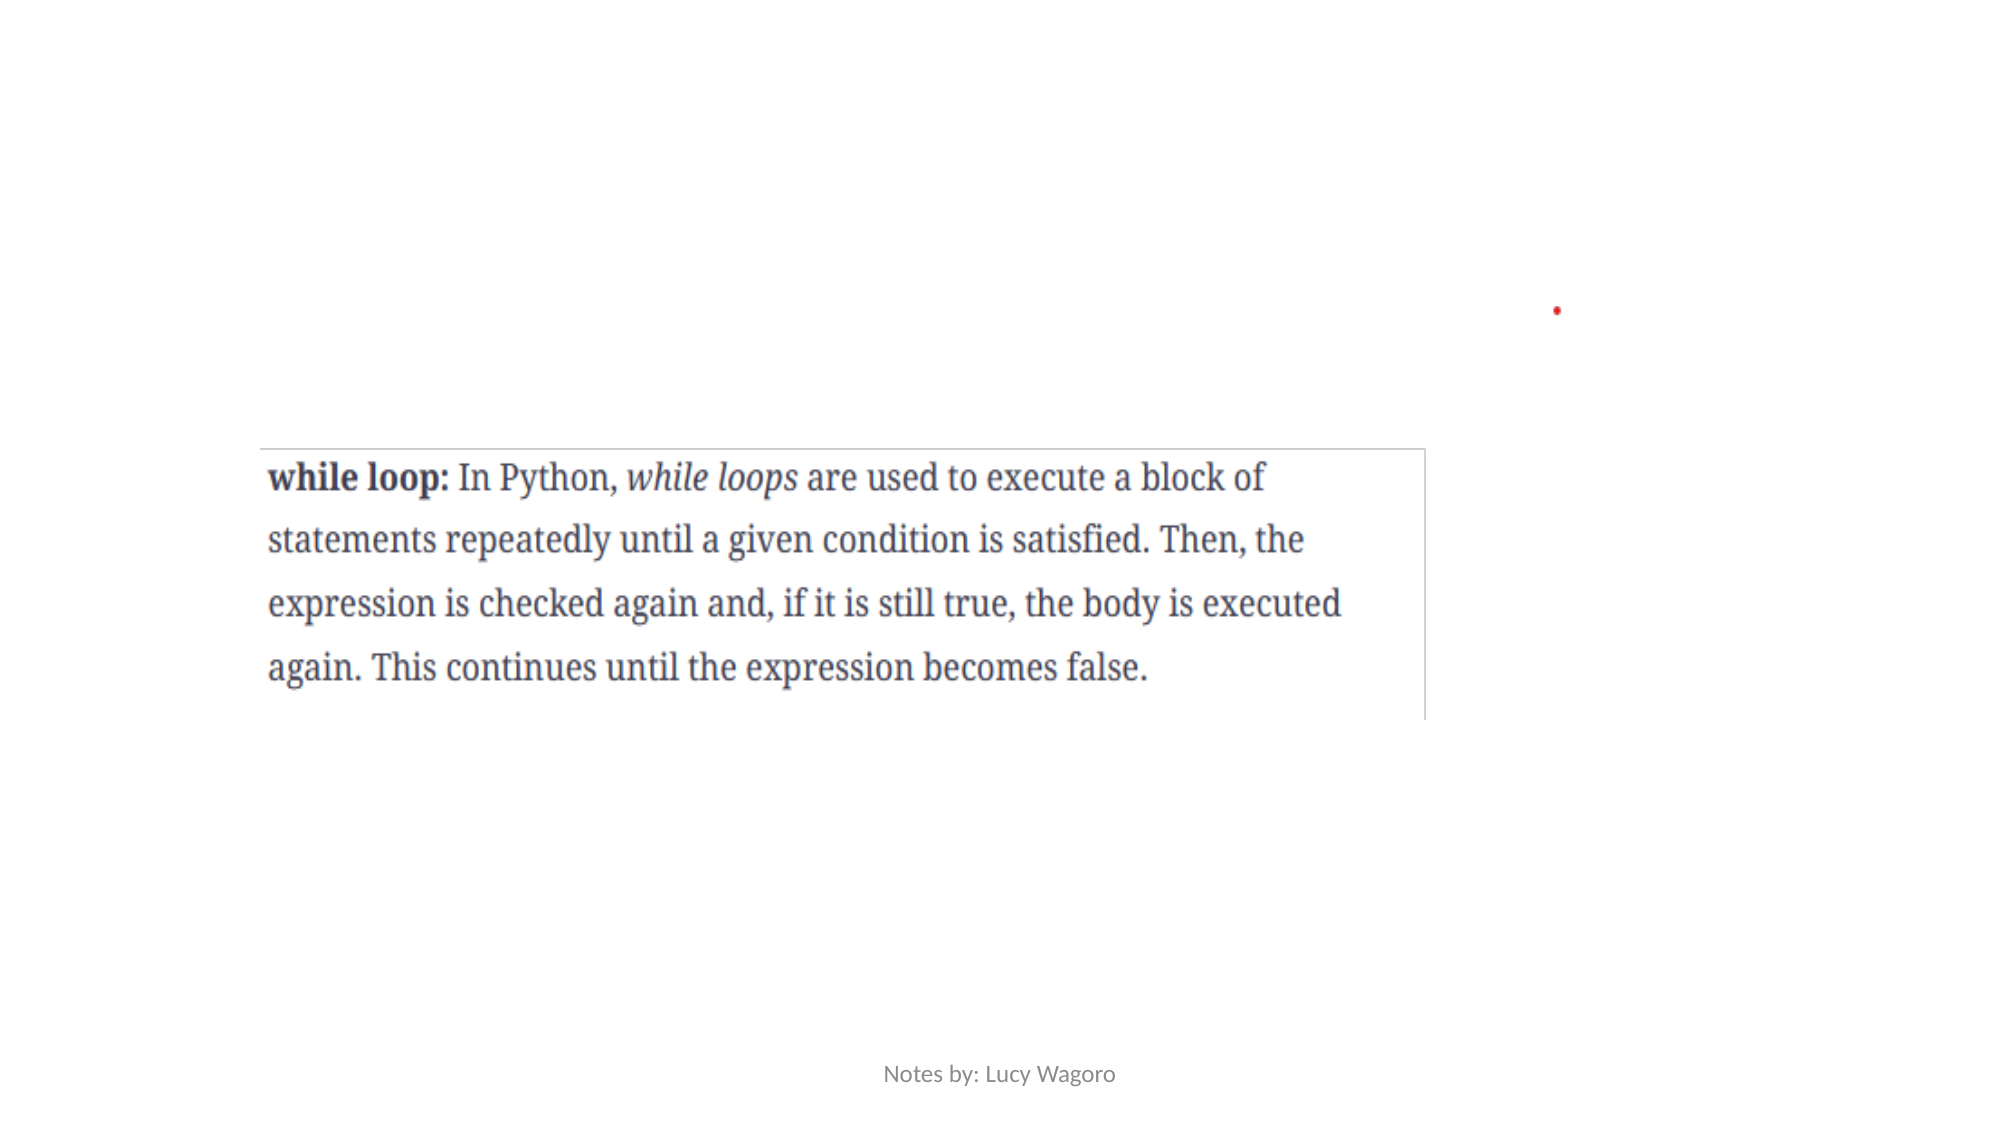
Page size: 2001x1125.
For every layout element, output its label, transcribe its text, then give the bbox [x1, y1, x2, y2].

picture [260, 305, 1563, 720]
footer Notes by: Lucy Wagoro [662, 1042, 1338, 1103]
